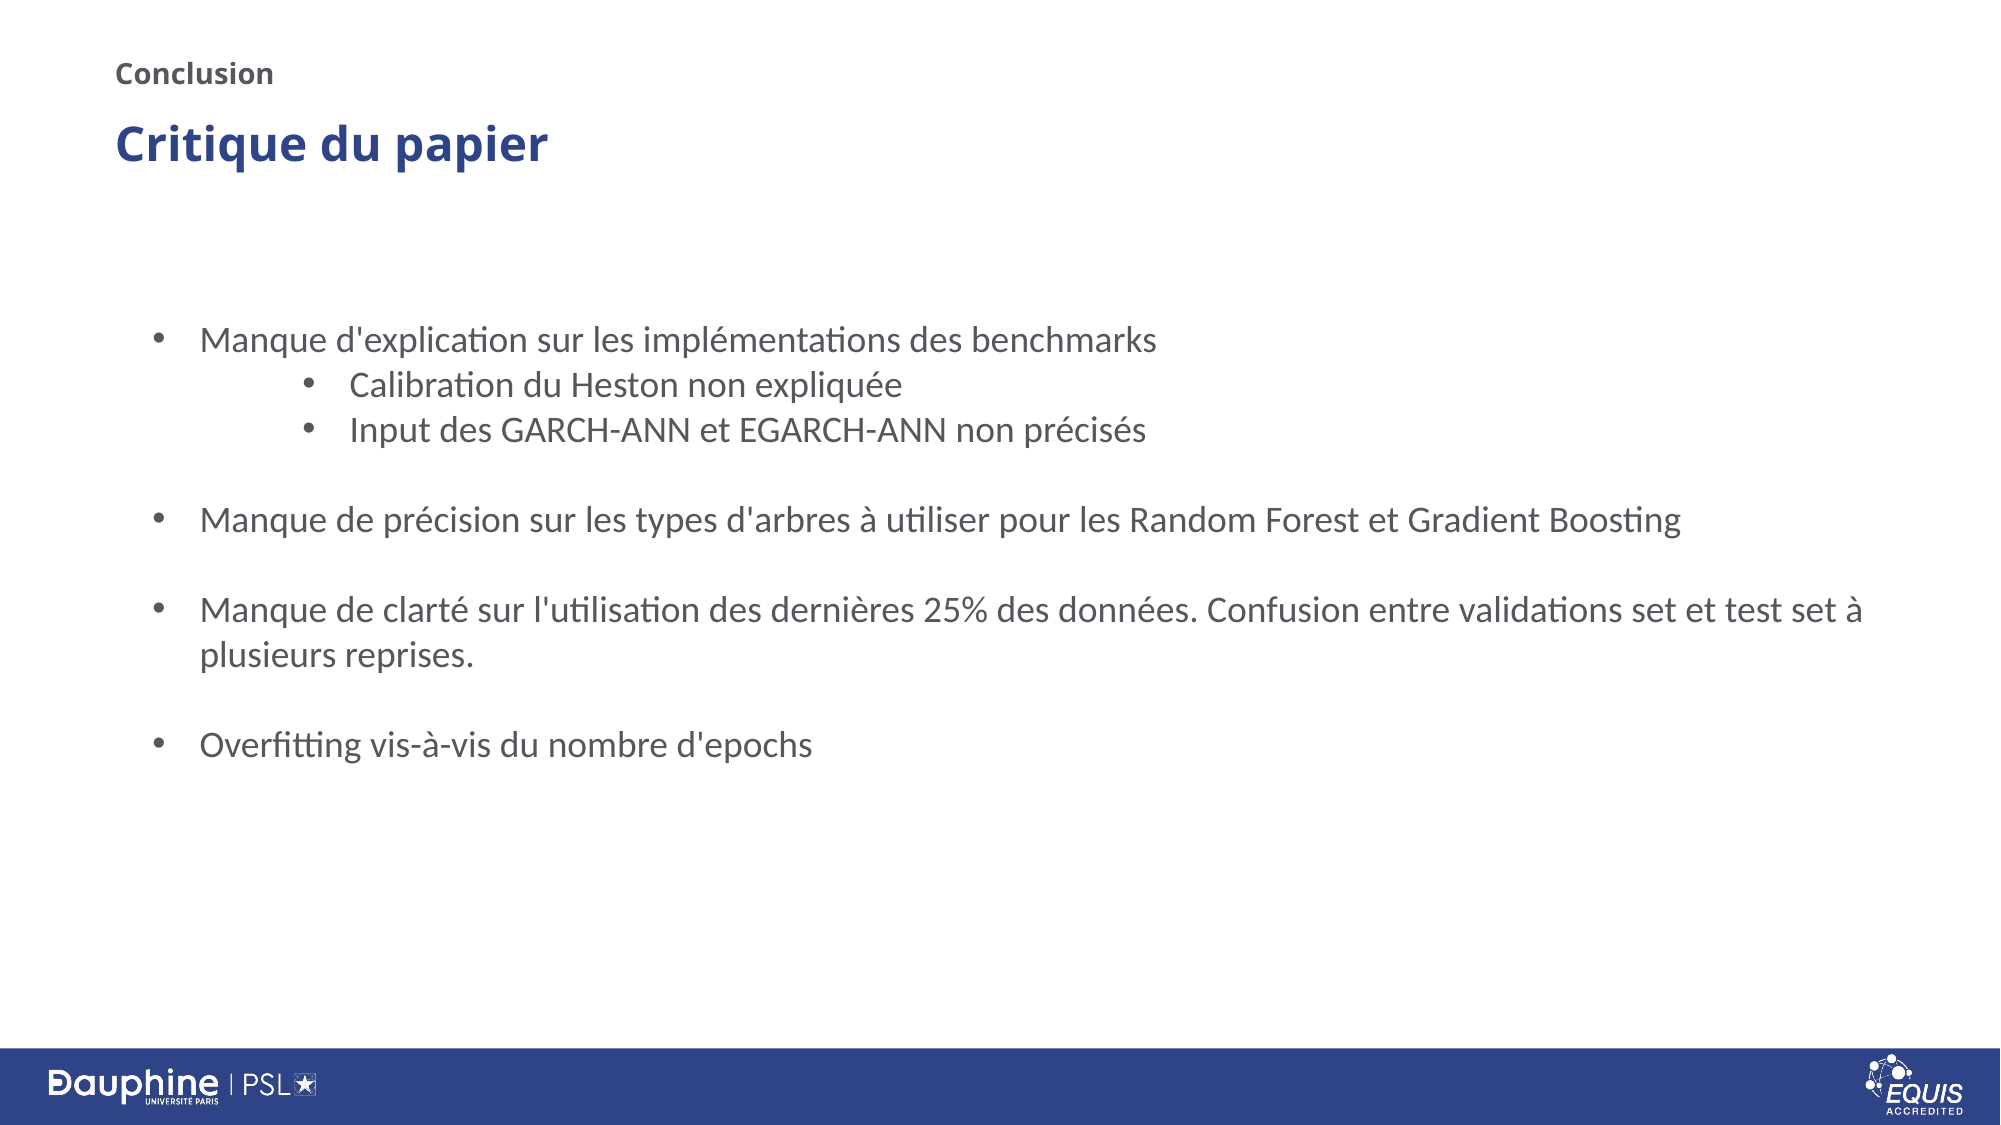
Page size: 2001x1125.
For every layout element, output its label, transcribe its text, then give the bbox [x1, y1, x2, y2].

picture [43, 1063, 321, 1110]
title Critique du papier [99, 103, 1901, 182]
list Conclusion [99, 47, 1709, 104]
text_box Manque d'explication sur les implémentations des benchmarks Calibration du Heston non expliquée Input des GARCH-ANN et EGARCH-ANN non précisés Manque de précision sur les types d'arbres à utiliser pour les Random Forest et Gradient Boosting Manque de clarté sur l'utilisation des dernières 25% des données. Confusion entre validations set et test set à plusieurs reprises. Overfitting vis-à-vis du nombre d'epochs [137, 307, 1925, 773]
